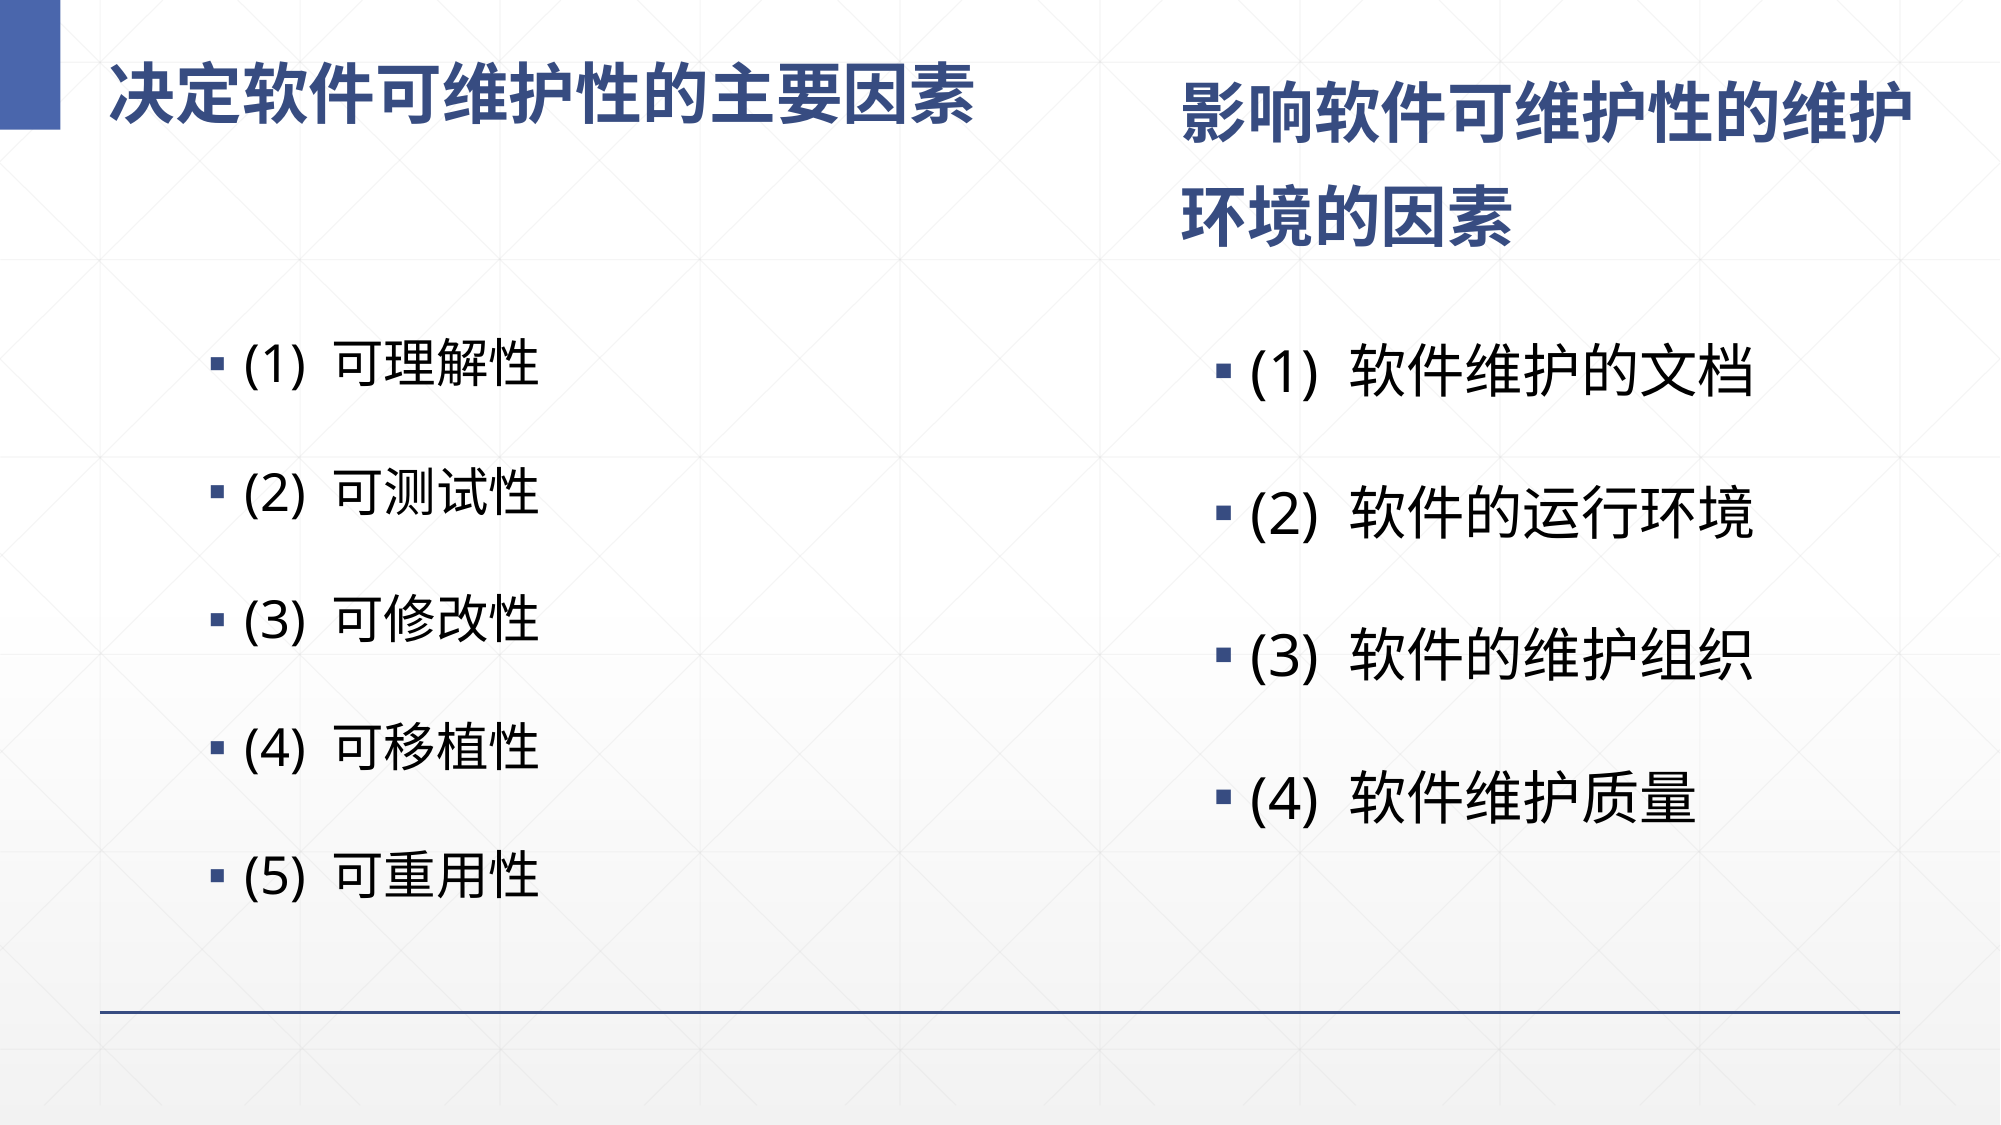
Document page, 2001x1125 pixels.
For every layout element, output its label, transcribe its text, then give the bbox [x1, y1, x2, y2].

text_box (1) 可理解性 (2) 可测试性 (3) 可修改性 (4) 可移植性 (5) 可重用性 [193, 291, 631, 917]
text_box (1) 软件维护的文档 (2) 软件的运行环境 (3) 软件的维护组织 (4) 软件维护质量 [1198, 291, 1874, 917]
text_box 影响软件可维护性的维护环境的因素 [1166, 39, 1940, 175]
title 决定软件可维护性的主要因素 [93, 20, 1880, 130]
